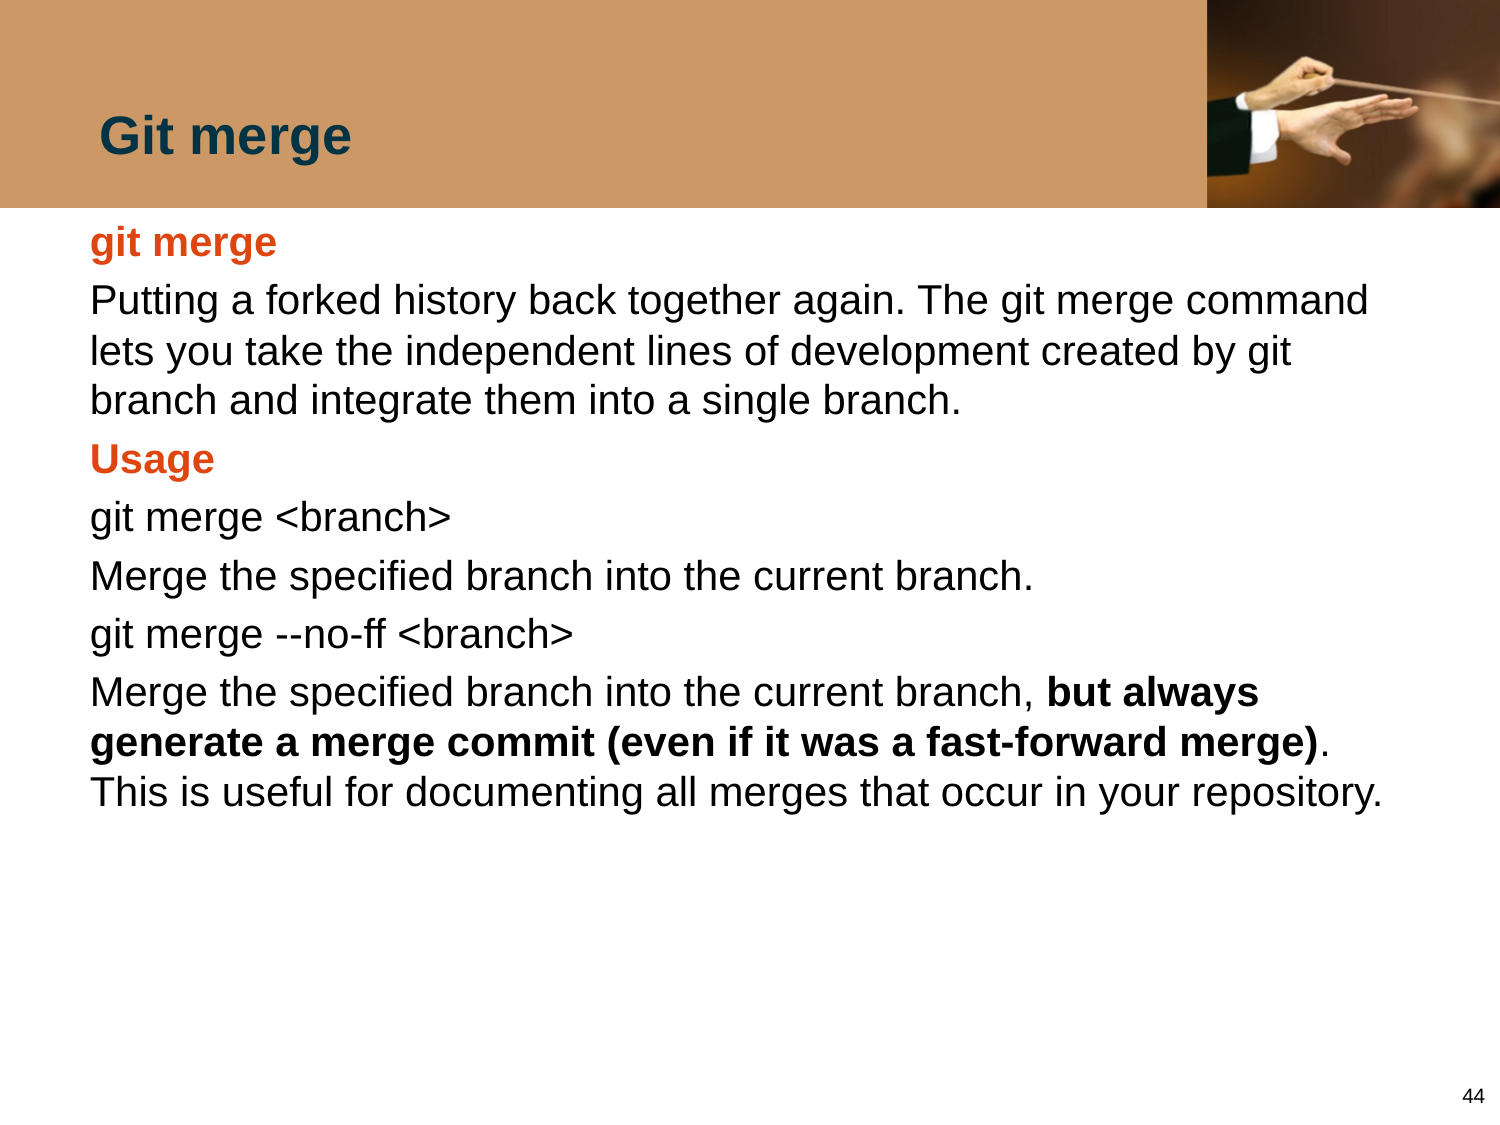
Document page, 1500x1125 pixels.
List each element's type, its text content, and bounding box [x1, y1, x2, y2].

slide_number 44 [1221, 1070, 1500, 1116]
list git merge Putting a forked history back together again. The git merge command lets you take the independent lines of development created by git branch and integrate them into a single branch. Usage git merge <branch> Merge the specified branch into the current branch. git merge --no-ff <branch> Merge the specified branch into the current branch, but always generate a merge commit (even if it was a fast-forward merge). This is useful for documenting all merges that occur in your repository. [74, 207, 1426, 951]
picture [1208, 0, 1500, 208]
title Git merge [74, 29, 1426, 173]
